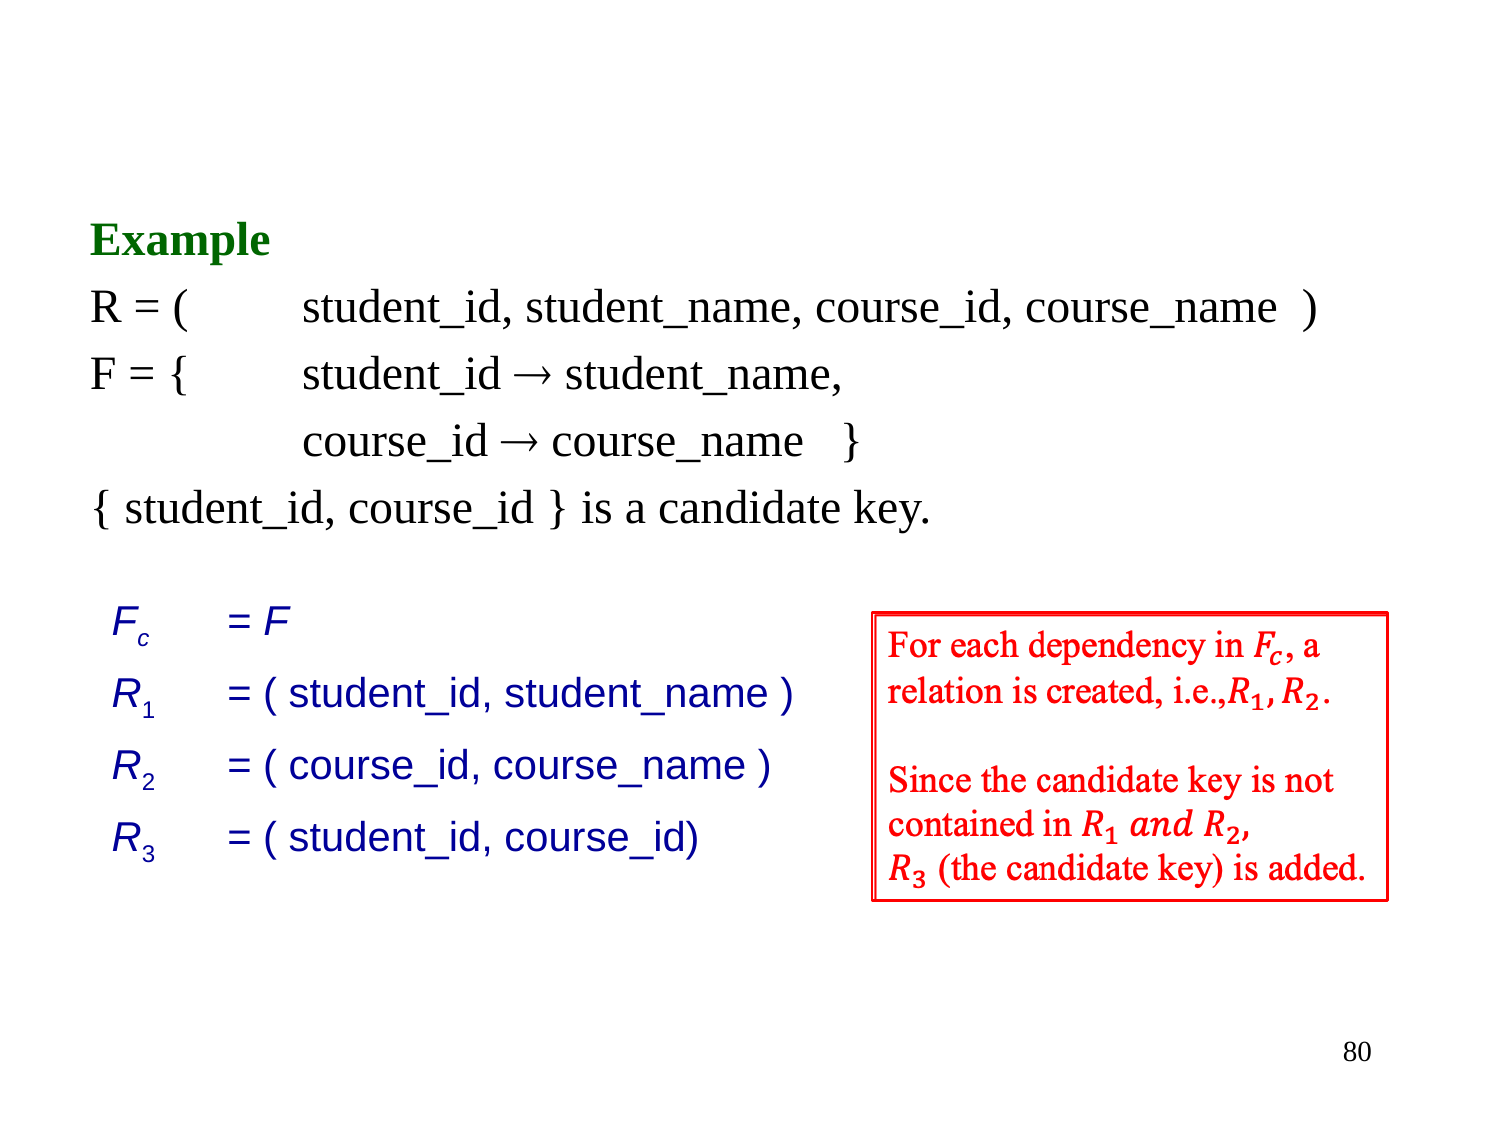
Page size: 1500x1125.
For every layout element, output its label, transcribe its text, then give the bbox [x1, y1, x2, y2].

text_box [872, 612, 1388, 901]
text_box Example R = ( student_id, student_name, course_id, course_name ) F = { student_id  student_name, course_id  course_name } { student_id, course_id } is a candidate key. [74, 199, 1413, 563]
text_box Fc = F R1 = ( student_id, student_name ) R2 = ( course_id, course_name ) R3 = ( student_id, course_id) [62, 587, 1463, 870]
slide_number 80 [1074, 1024, 1388, 1101]
